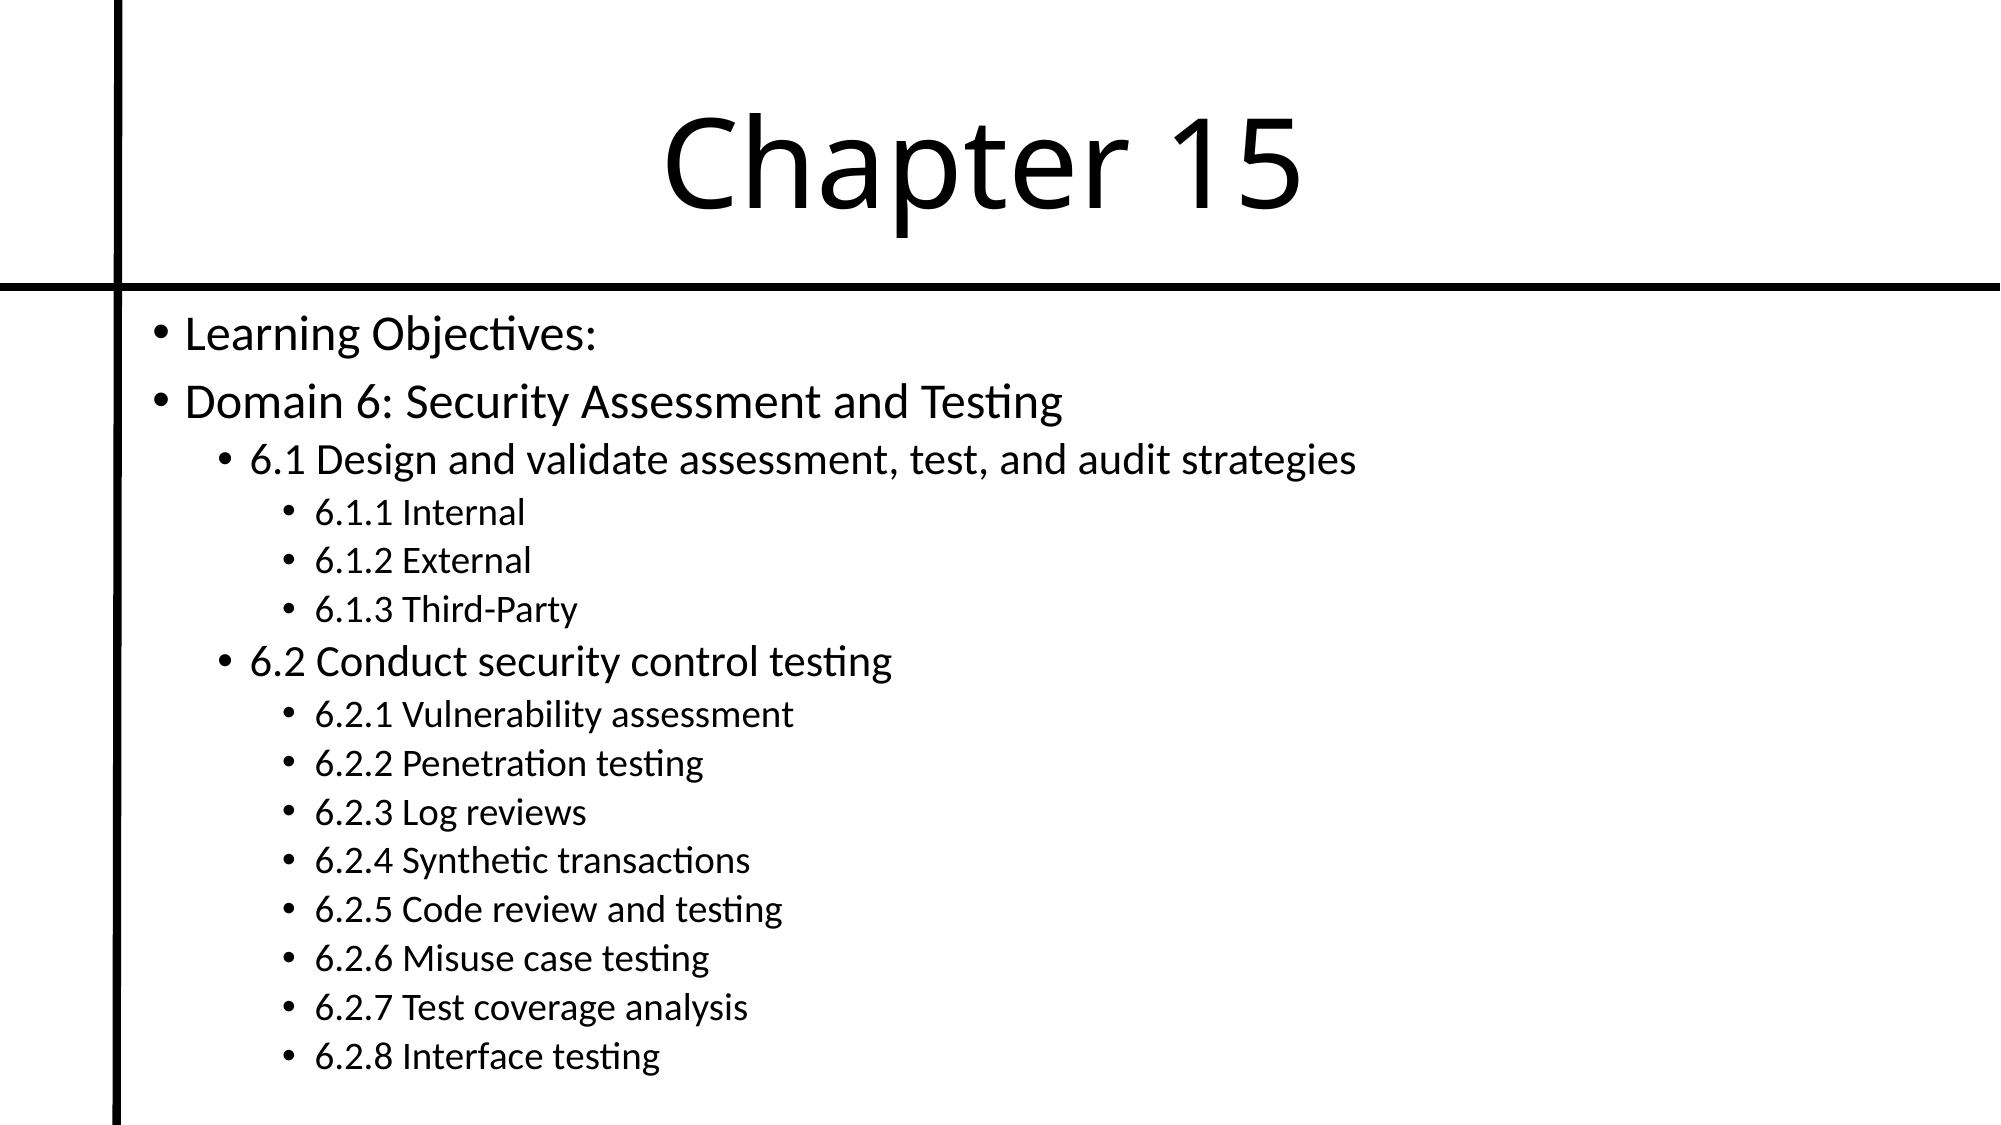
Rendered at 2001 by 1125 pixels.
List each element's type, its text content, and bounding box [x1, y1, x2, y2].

list Learning Objectives: Domain 6: Security Assessment and Testing 6.1 Design and validate assessment, test, and audit strategies 6.1.1 Internal 6.1.2 External 6.1.3 Third-Party 6.2 Conduct security control testing 6.2.1 Vulnerability assessment 6.2.2 Penetration testing 6.2.3 Log reviews 6.2.4 Synthetic transactions 6.2.5 Code review and testing 6.2.6 Misuse case testing 6.2.7 Test coverage analysis 6.2.8 Interface testing [137, 299, 1863, 1087]
title Chapter 15 [137, 59, 1863, 278]
